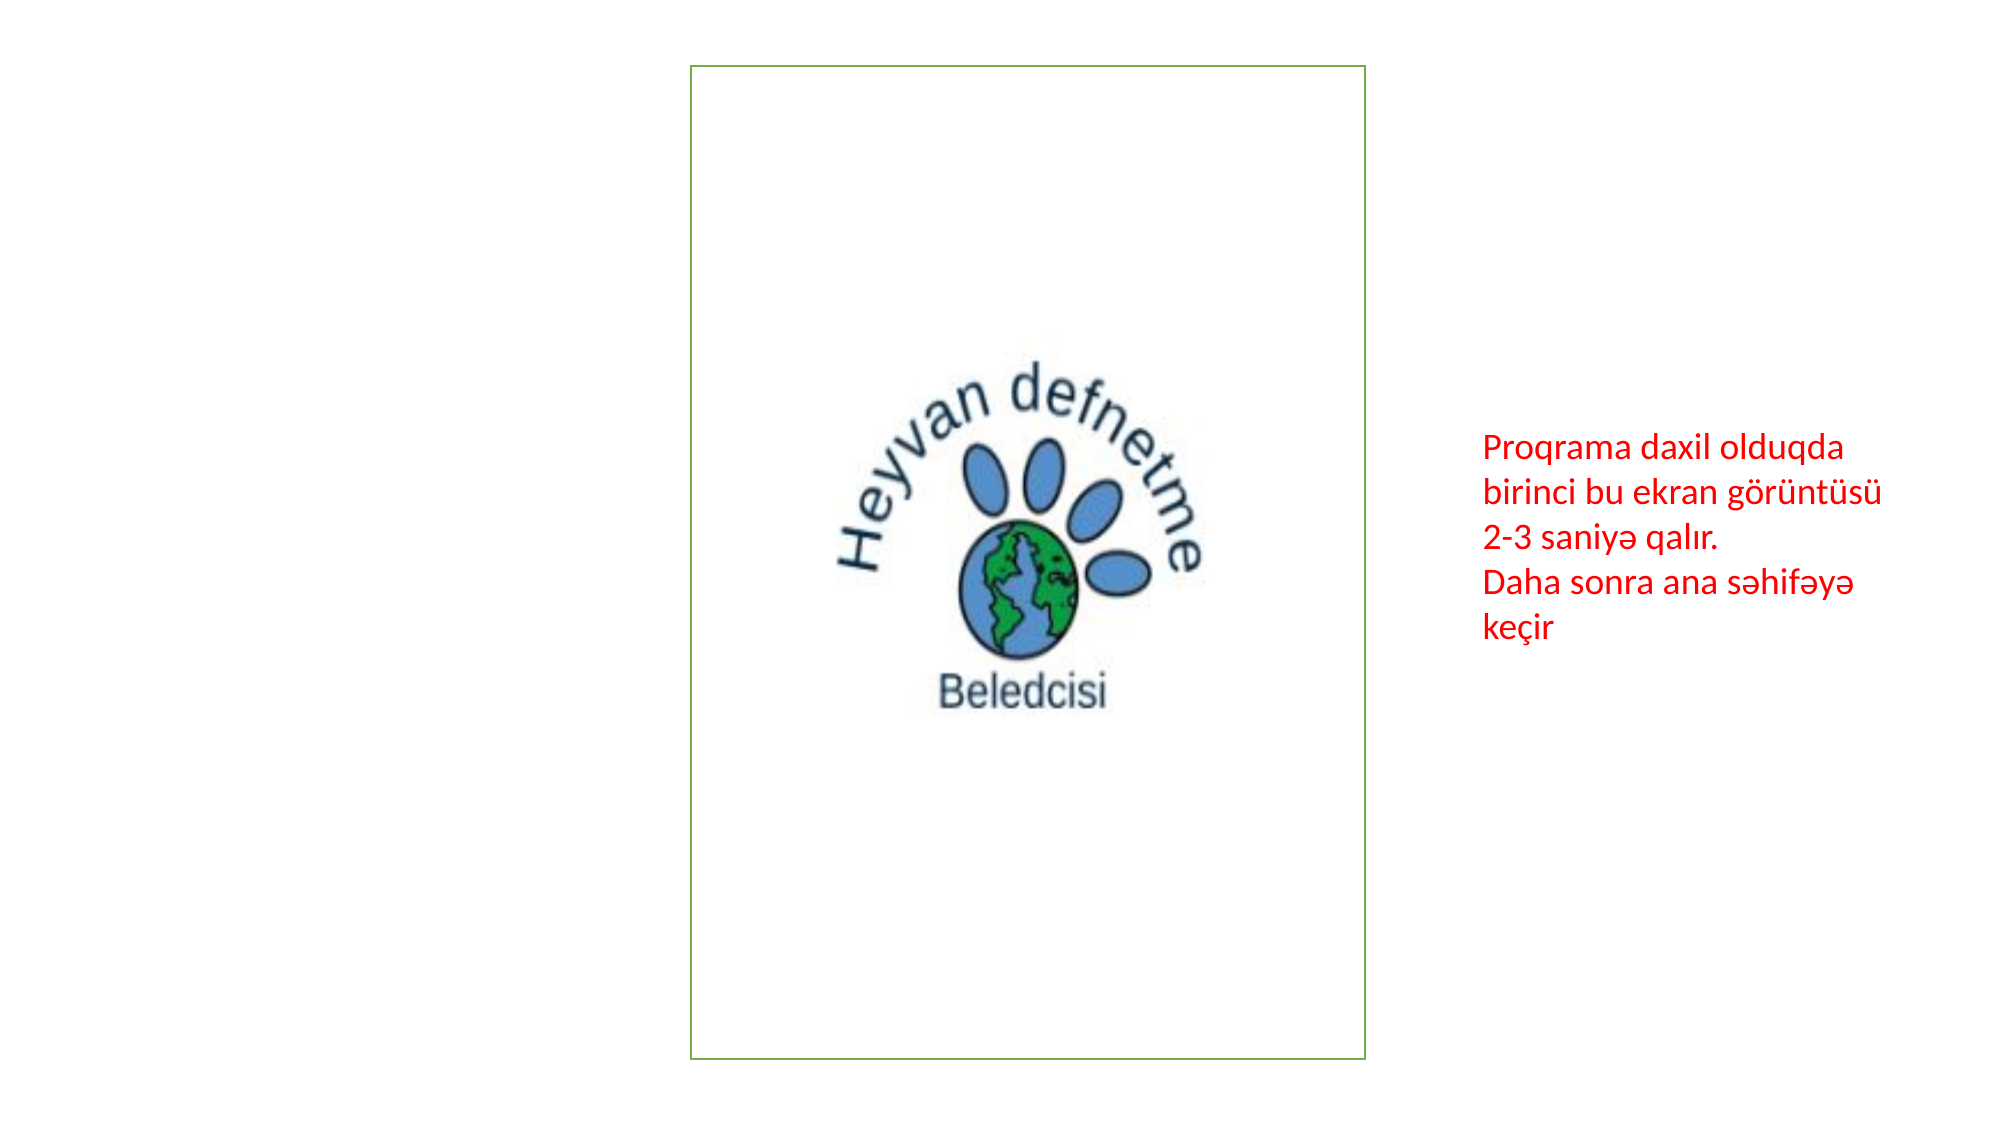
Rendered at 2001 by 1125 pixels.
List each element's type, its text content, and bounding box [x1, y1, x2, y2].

text_box [690, 65, 1366, 1060]
picture [727, 290, 1307, 781]
text_box Proqrama daxil olduqda birinci bu ekran görüntüsü 2-3 saniyə qalır. Daha sonra ana səhifəyə keçir [1467, 414, 1933, 655]
